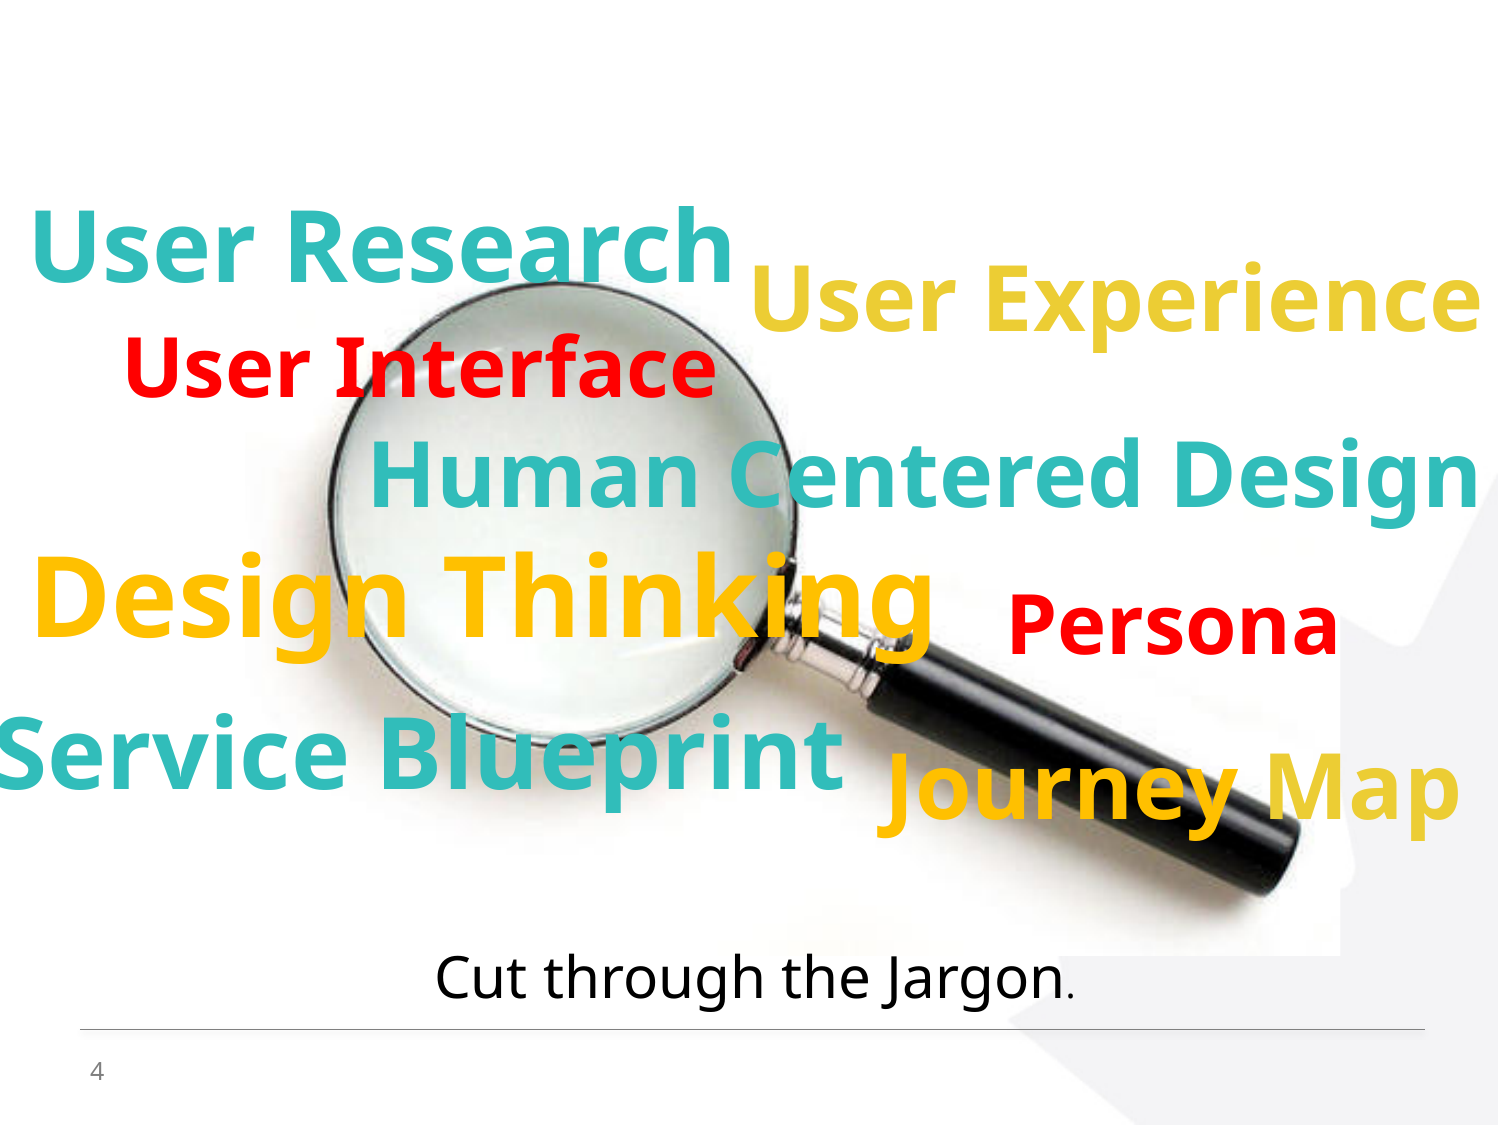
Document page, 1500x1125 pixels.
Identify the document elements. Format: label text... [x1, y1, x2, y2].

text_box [0, 174, 1492, 847]
picture [245, 442, 1498, 1125]
text_box Cut through the Jargon. [123, 932, 1386, 1018]
slide_number 4 [75, 1042, 237, 1103]
